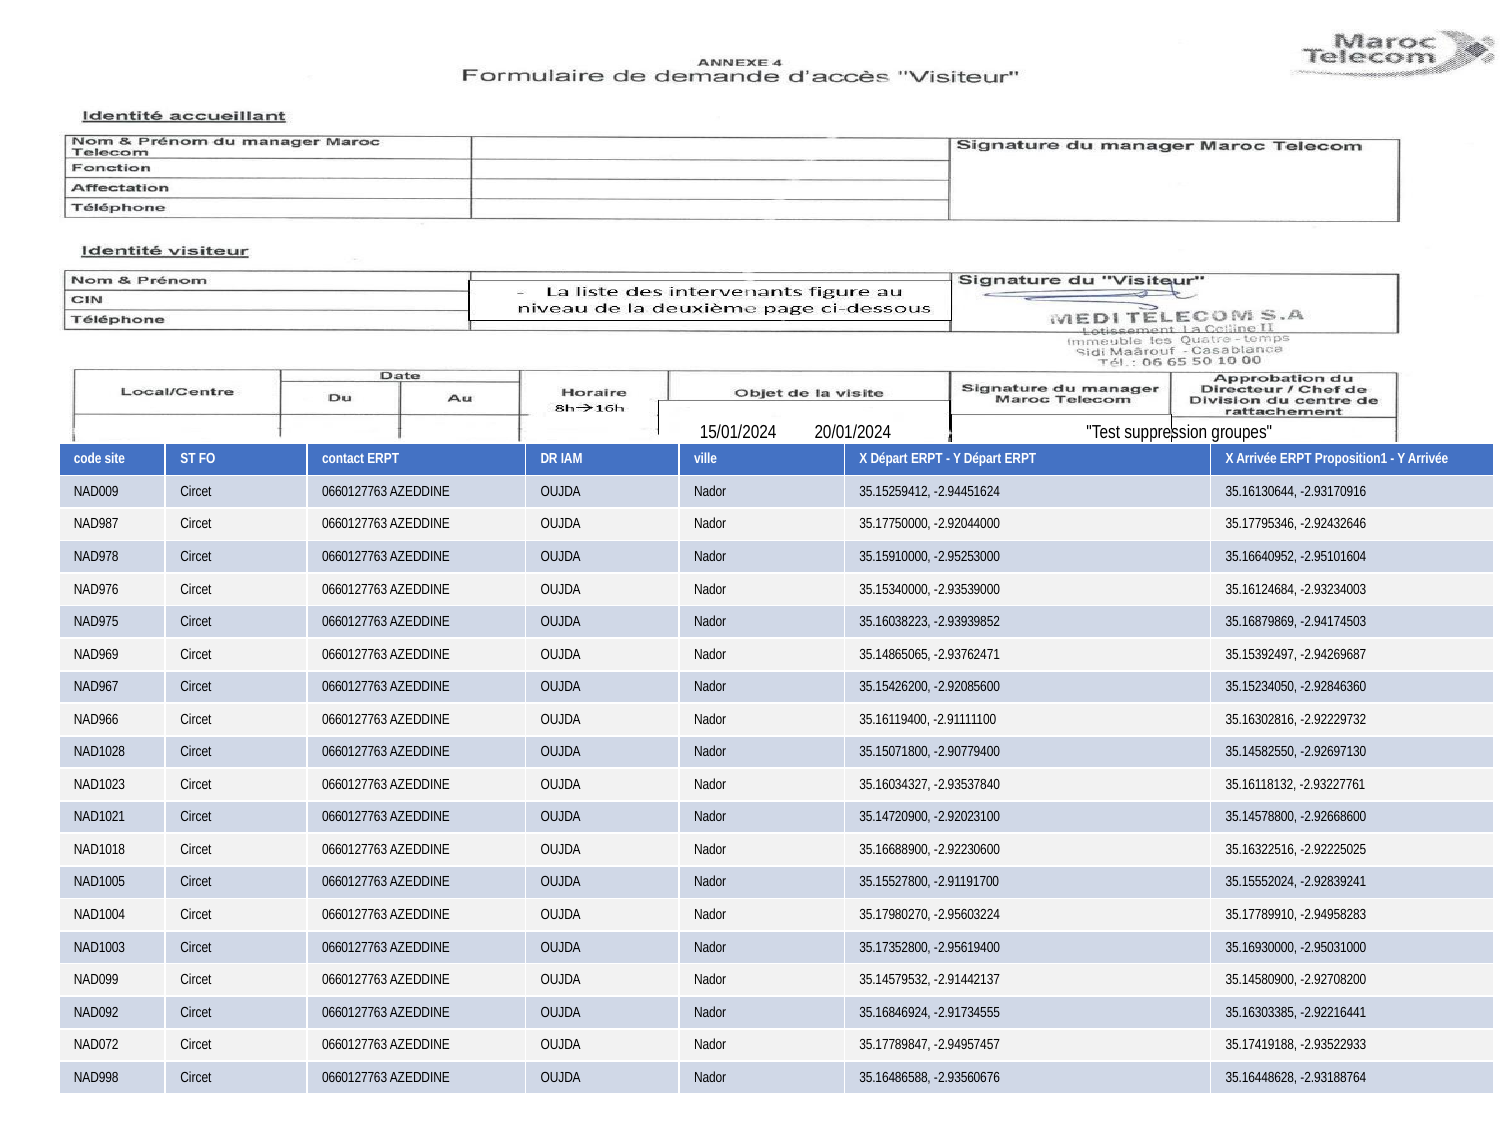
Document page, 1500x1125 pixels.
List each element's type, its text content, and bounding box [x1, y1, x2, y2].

table_cell 0660127763 AZEDDINE [308, 476, 525, 507]
table_cell 35.16486588, -2.93560676 [845, 1062, 1210, 1093]
table_cell 0660127763 AZEDDINE [308, 899, 525, 930]
table_cell 0660127763 AZEDDINE [308, 541, 525, 572]
table_cell Circet [166, 1030, 306, 1060]
table_cell Circet [166, 639, 306, 670]
table_header DR IAM [526, 452, 678, 475]
table_cell 35.16879869, -2.94174503 [1211, 606, 1493, 637]
table_cell 35.14720900, -2.92023100 [845, 802, 1210, 832]
table_cell 35.16846924, -2.91734555 [845, 997, 1210, 1028]
table_cell NAD978 [60, 541, 164, 572]
table_cell Circet [166, 606, 306, 637]
table_cell Nador [680, 802, 844, 832]
table_cell 35.16034327, -2.93537840 [845, 769, 1210, 800]
table_cell 35.16688900, -2.92230600 [845, 834, 1210, 865]
table_cell 35.14580900, -2.92708200 [1211, 964, 1493, 995]
table_header X Arrivée ERPT Proposition1 - Y Arrivée [1211, 452, 1493, 475]
table_cell 35.16038223, -2.93939852 [845, 606, 1210, 637]
table_cell 35.16930000, -2.95031000 [1211, 932, 1493, 963]
table_cell 35.17980270, -2.95603224 [845, 899, 1210, 930]
table_cell NAD976 [60, 574, 164, 605]
table_cell 0660127763 AZEDDINE [308, 932, 525, 963]
table_cell 0660127763 AZEDDINE [308, 639, 525, 670]
table_cell Circet [166, 704, 306, 735]
table_cell NAD072 [60, 1030, 164, 1060]
table_cell 0660127763 AZEDDINE [308, 606, 525, 637]
table_cell 35.14578800, -2.92668600 [1211, 802, 1493, 832]
table_cell OUJDA [526, 802, 678, 832]
table_cell 35.15426200, -2.92085600 [845, 672, 1210, 702]
table_cell OUJDA [526, 737, 678, 767]
table_cell OUJDA [526, 964, 678, 995]
table_cell OUJDA [526, 672, 678, 702]
table_cell OUJDA [526, 932, 678, 963]
table_cell 35.16302816, -2.92229732 [1211, 704, 1493, 735]
table_cell NAD1028 [60, 737, 164, 767]
table_cell 35.16118132, -2.93227761 [1211, 769, 1493, 800]
table_cell Nador [680, 509, 844, 540]
table_cell 35.17352800, -2.95619400 [845, 932, 1210, 963]
table_cell NAD099 [60, 964, 164, 995]
table_cell NAD092 [60, 997, 164, 1028]
table_cell OUJDA [526, 476, 678, 507]
table_cell Circet [166, 899, 306, 930]
table_cell NAD966 [60, 704, 164, 735]
table_cell OUJDA [526, 834, 678, 865]
table_cell 35.15552024, -2.92839241 [1211, 867, 1493, 898]
table_cell Circet [166, 964, 306, 995]
table_cell 0660127763 AZEDDINE [308, 1030, 525, 1060]
table_cell 35.17789910, -2.94958283 [1211, 899, 1493, 930]
table_cell 35.15259412, -2.94451624 [845, 476, 1210, 507]
table_cell Circet [166, 737, 306, 767]
table_cell Circet [166, 834, 306, 865]
table_cell NAD975 [60, 606, 164, 637]
table_cell Circet [166, 509, 306, 540]
table_cell Nador [680, 672, 844, 702]
table_cell NAD1018 [60, 834, 164, 865]
table_header ville [680, 452, 844, 475]
table_cell Nador [680, 964, 844, 995]
table_cell OUJDA [526, 509, 678, 540]
table_cell 35.16303385, -2.92216441 [1211, 997, 1493, 1028]
table_cell 0660127763 AZEDDINE [308, 802, 525, 832]
table_cell NAD1021 [60, 802, 164, 832]
table_cell Nador [680, 639, 844, 670]
table_cell Nador [680, 997, 844, 1028]
table_cell 35.17419188, -2.93522933 [1211, 1030, 1493, 1060]
table_cell 0660127763 AZEDDINE [308, 769, 525, 800]
table_cell Nador [680, 606, 844, 637]
table_header contact ERPT [308, 452, 525, 475]
table_cell Nador [680, 1030, 844, 1060]
table_cell OUJDA [526, 639, 678, 670]
table_cell Circet [166, 997, 306, 1028]
table_cell 0660127763 AZEDDINE [308, 672, 525, 702]
table_cell Circet [166, 867, 306, 898]
table_cell 35.15234050, -2.92846360 [1211, 672, 1493, 702]
table_cell 35.16448628, -2.93188764 [1211, 1062, 1493, 1093]
table_cell Nador [680, 476, 844, 507]
table_cell NAD1005 [60, 867, 164, 898]
table_cell 0660127763 AZEDDINE [308, 704, 525, 735]
table_cell NAD967 [60, 672, 164, 702]
table_cell Nador [680, 541, 844, 572]
table_cell 35.16640952, -2.95101604 [1211, 541, 1493, 572]
table_cell Circet [166, 802, 306, 832]
table_cell 35.15392497, -2.94269687 [1211, 639, 1493, 670]
table_cell 35.16124684, -2.93234003 [1211, 574, 1493, 605]
table_cell 35.15910000, -2.95253000 [845, 541, 1210, 572]
table_cell Nador [680, 932, 844, 963]
table_cell Circet [166, 476, 306, 507]
table_cell 35.16322516, -2.92225025 [1211, 834, 1493, 865]
table_cell OUJDA [526, 704, 678, 735]
table_cell NAD1023 [60, 769, 164, 800]
table_cell Nador [680, 737, 844, 767]
table_cell Circet [166, 574, 306, 605]
table_cell Circet [166, 1062, 306, 1093]
table_cell OUJDA [526, 1062, 678, 1093]
table_cell OUJDA [526, 769, 678, 800]
table_cell Nador [680, 1062, 844, 1093]
table_cell Nador [680, 834, 844, 865]
table_cell OUJDA [526, 541, 678, 572]
table_cell OUJDA [526, 997, 678, 1028]
table_cell 35.14579532, -2.91442137 [845, 964, 1210, 995]
table_cell 0660127763 AZEDDINE [308, 1062, 525, 1093]
table_cell NAD998 [60, 1062, 164, 1093]
table_cell 35.14865065, -2.93762471 [845, 639, 1210, 670]
table_cell 0660127763 AZEDDINE [308, 737, 525, 767]
table_cell OUJDA [526, 899, 678, 930]
table_cell 0660127763 AZEDDINE [308, 964, 525, 995]
table_cell 0660127763 AZEDDINE [308, 997, 525, 1028]
table_cell NAD009 [60, 476, 164, 507]
table_cell OUJDA [526, 574, 678, 605]
table_cell NAD1003 [60, 932, 164, 963]
table_header ST FO [166, 452, 306, 475]
table_cell OUJDA [526, 1030, 678, 1060]
table_cell OUJDA [526, 606, 678, 637]
table_header code site [60, 452, 164, 475]
table_cell Circet [166, 932, 306, 963]
table_cell 35.17789847, -2.94957457 [845, 1030, 1210, 1060]
table_cell 0660127763 AZEDDINE [308, 574, 525, 605]
table_cell Nador [680, 704, 844, 735]
table_cell Nador [680, 867, 844, 898]
table_cell Nador [680, 574, 844, 605]
table_cell 35.17750000, -2.92044000 [845, 509, 1210, 540]
picture [58, 29, 1500, 444]
table_cell NAD969 [60, 639, 164, 670]
table_cell Circet [166, 541, 306, 572]
table_cell 35.15527800, -2.91191700 [845, 867, 1210, 898]
table_cell Nador [680, 899, 844, 930]
table_cell 35.15071800, -2.90779400 [845, 737, 1210, 767]
table_cell 0660127763 AZEDDINE [308, 509, 525, 540]
table_cell 35.14582550, -2.92697130 [1211, 737, 1493, 767]
table_cell 35.17795346, -2.92432646 [1211, 509, 1493, 540]
table_cell Nador [680, 769, 844, 800]
table_cell OUJDA [526, 867, 678, 898]
table_cell 0660127763 AZEDDINE [308, 867, 525, 898]
table_cell 35.15340000, -2.93539000 [845, 574, 1210, 605]
table_cell 0660127763 AZEDDINE [308, 834, 525, 865]
table_cell NAD1004 [60, 899, 164, 930]
table_cell Circet [166, 769, 306, 800]
table_cell NAD987 [60, 509, 164, 540]
table_header X Départ ERPT - Y Départ ERPT [845, 452, 1210, 475]
table_cell Circet [166, 672, 306, 702]
table_cell 35.16130644, -2.93170916 [1211, 476, 1493, 507]
table_cell 35.16119400, -2.91111100 [845, 704, 1210, 735]
